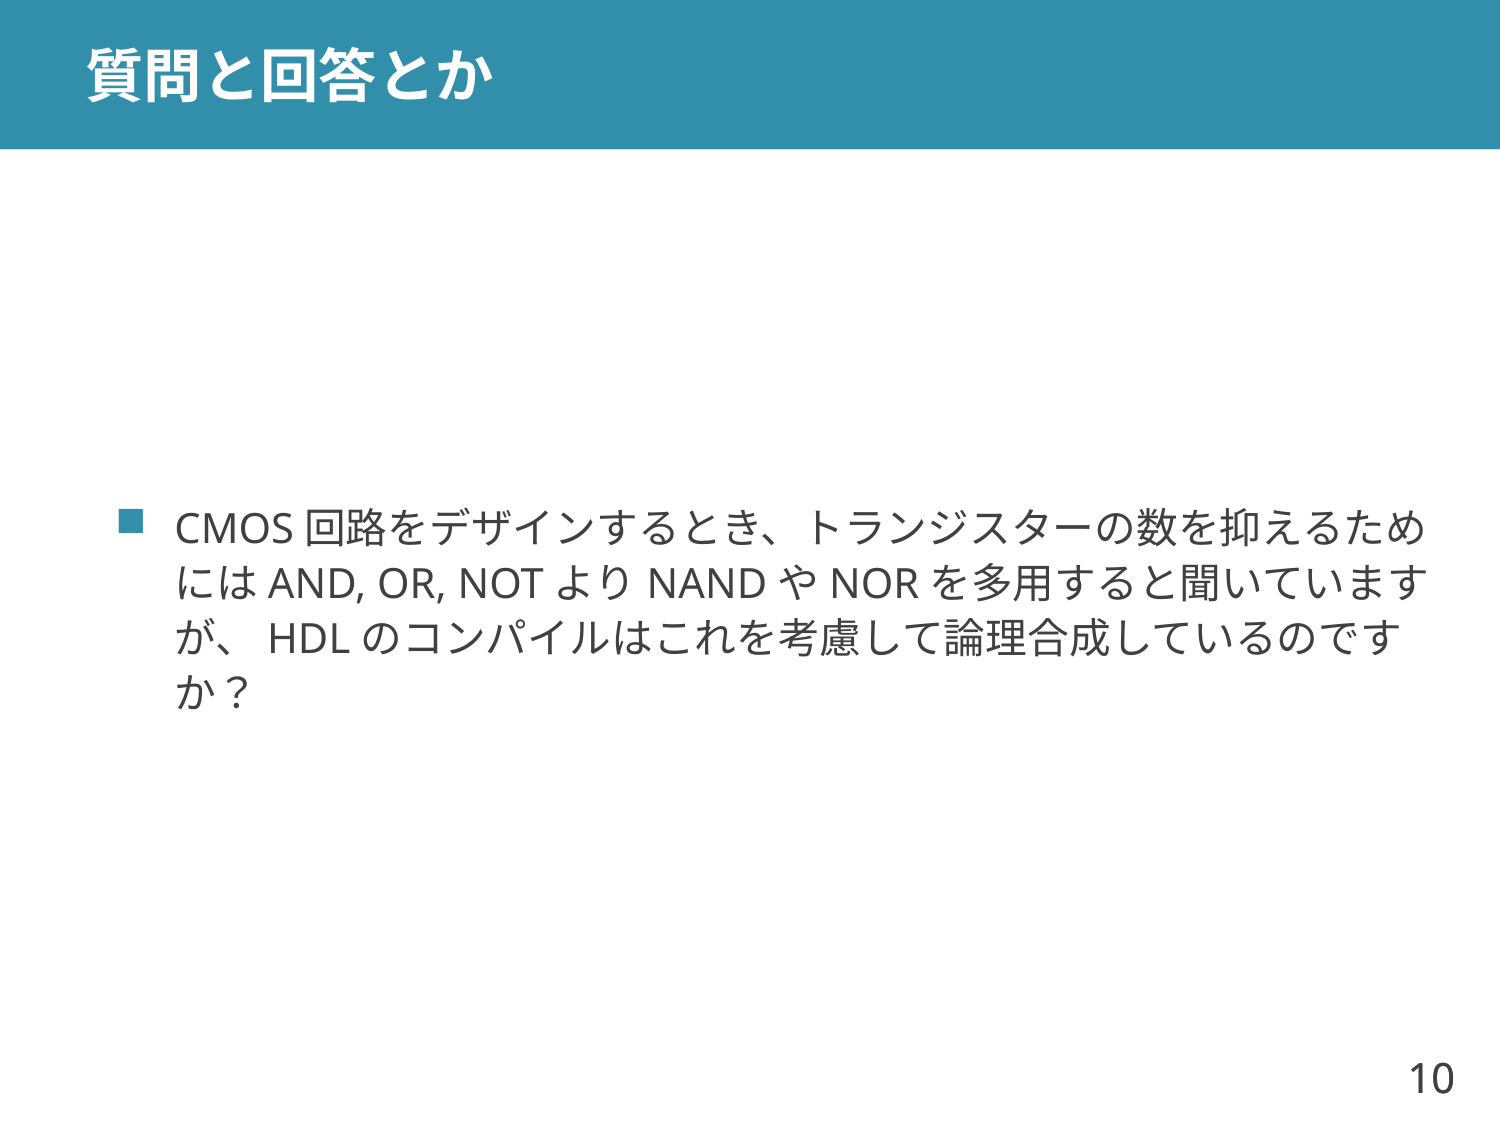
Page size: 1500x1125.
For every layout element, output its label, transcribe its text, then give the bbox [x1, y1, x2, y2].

title 質問と回答とか [70, 0, 1500, 150]
list CMOS回路をデザインするとき、トランジスターの数を抑えるためにはAND, OR, NOTよりNANDやNORを多用すると聞いていますが、HDLのコンパイルはこれを考慮して論理合成しているのですか？ [100, 178, 1459, 1036]
